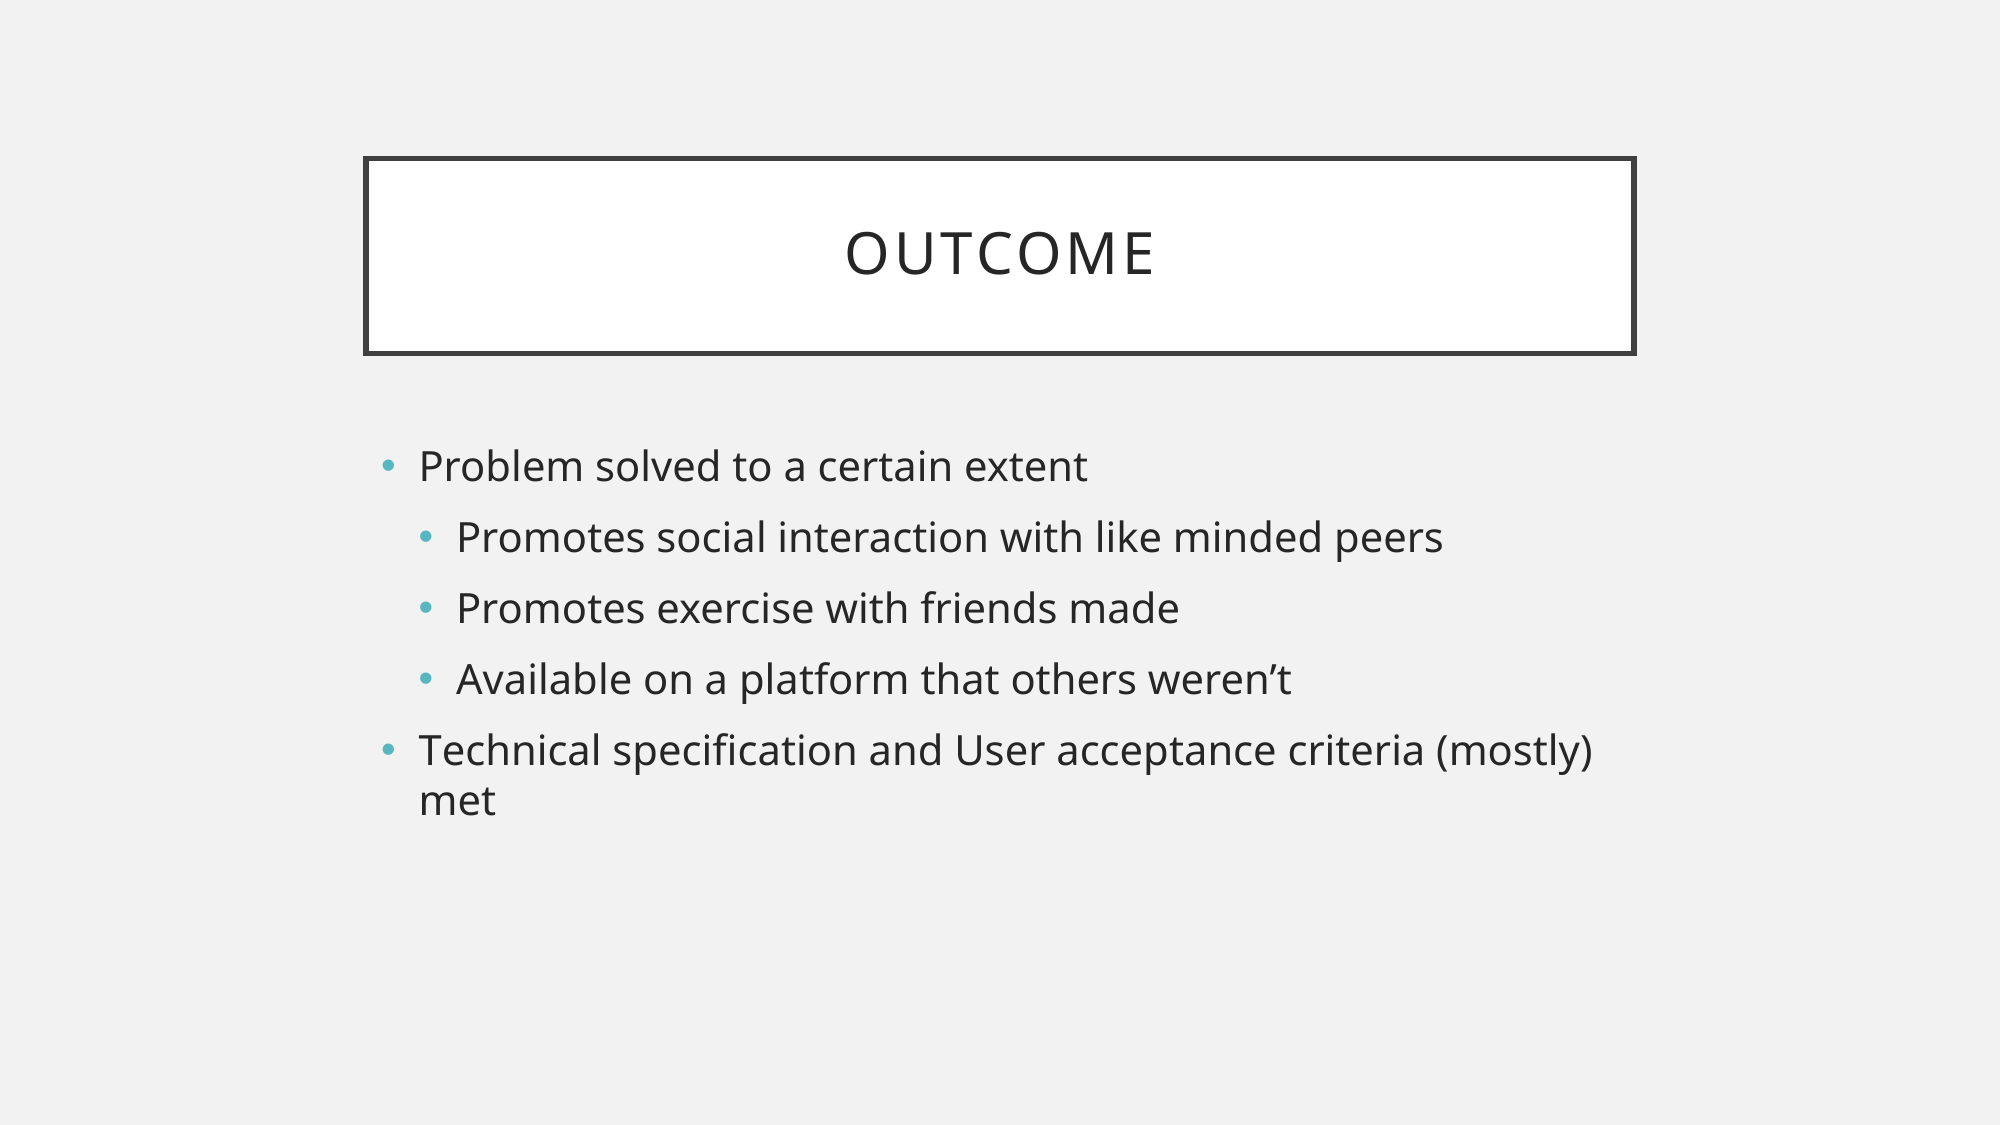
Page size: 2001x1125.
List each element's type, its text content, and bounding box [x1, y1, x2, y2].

list Problem solved to a certain extent Promotes social interaction with like minded peers Promotes exercise with friends made Available on a platform that others weren’t Technical specification and User acceptance criteria (mostly) met [366, 432, 1634, 942]
title Outcome [363, 156, 1637, 356]
